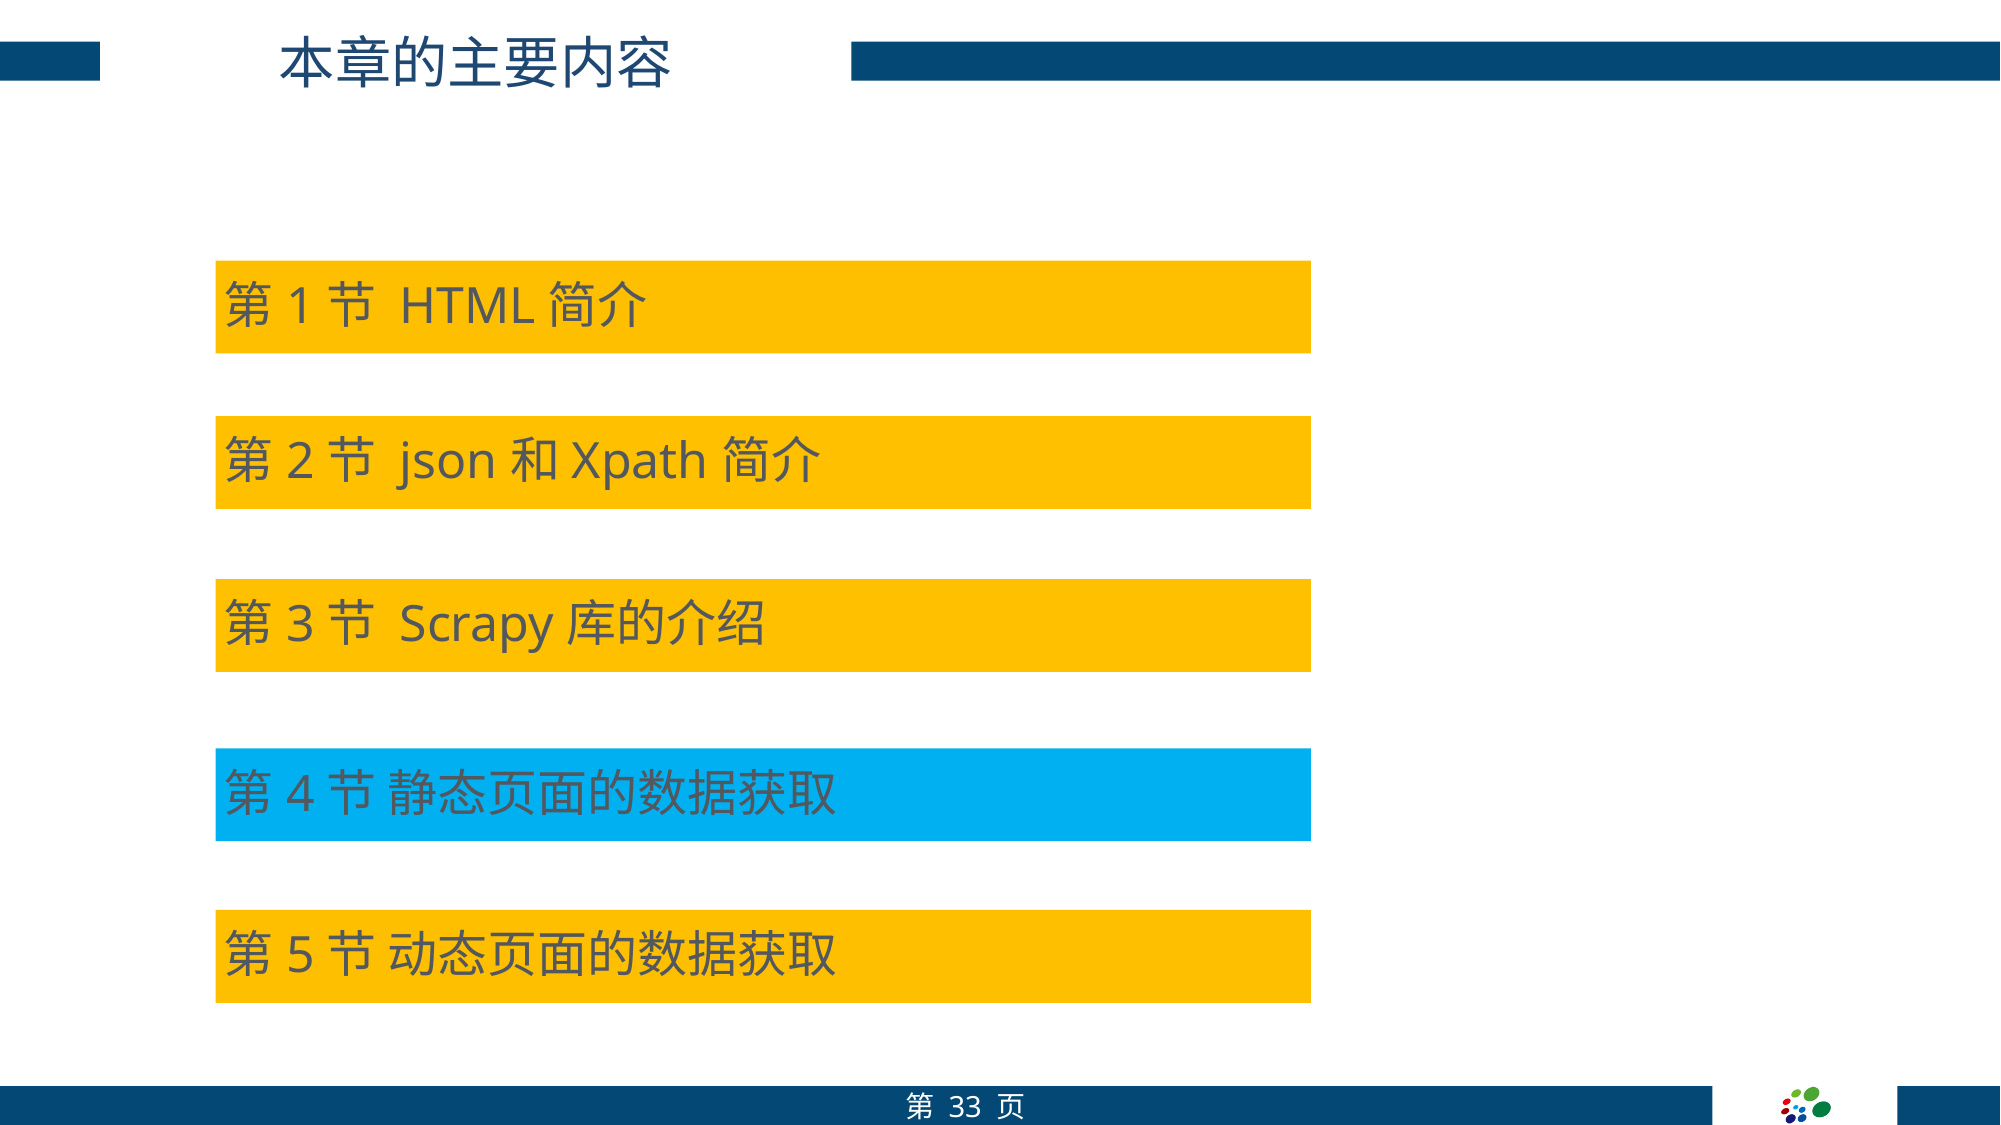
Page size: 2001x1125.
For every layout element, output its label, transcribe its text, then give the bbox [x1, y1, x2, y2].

picture [1774, 1086, 1836, 1125]
list 第2节 json和Xpath简介 [215, 415, 1312, 510]
list 第3节 Scrapy库的介绍 [215, 578, 1312, 673]
list 第4节 静态页面的数据获取 [215, 747, 1312, 842]
list 第5节 动态页面的数据获取 [215, 909, 1312, 1004]
list 本章的主要内容 [99, 19, 852, 103]
list 第1节 HTML简介 [215, 260, 1312, 354]
